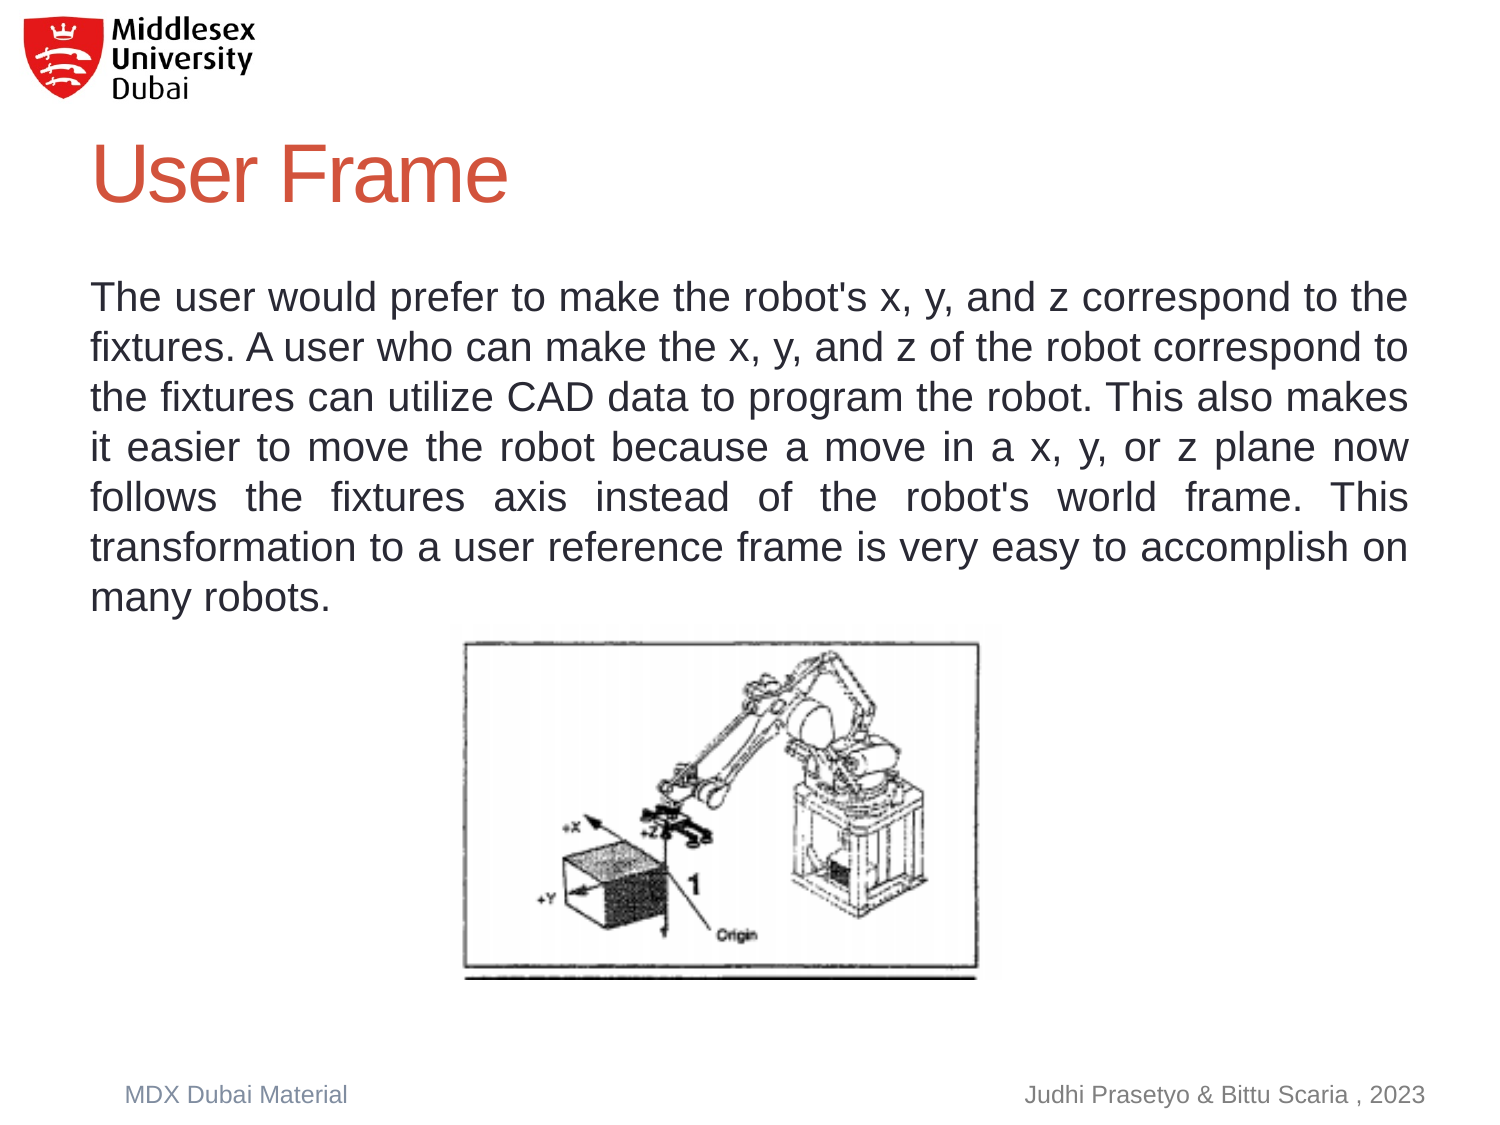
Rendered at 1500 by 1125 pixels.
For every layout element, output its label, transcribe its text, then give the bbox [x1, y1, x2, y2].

title User Frame [75, 87, 1425, 250]
picture [19, 10, 261, 104]
picture [449, 624, 1002, 980]
list The user would prefer to make the robot's x, y, and z correspond to the fixtures. A user who can make the x, y, and z of the robot correspond to the fixtures can utilize CAD data to program the robot. This also makes it easier to move the robot because a move in a x, y, or z plane now follows the fixtures axis instead of the robot's world frame. This transformation to a user reference frame is very easy to accomplish on many robots. [75, 262, 1425, 1063]
